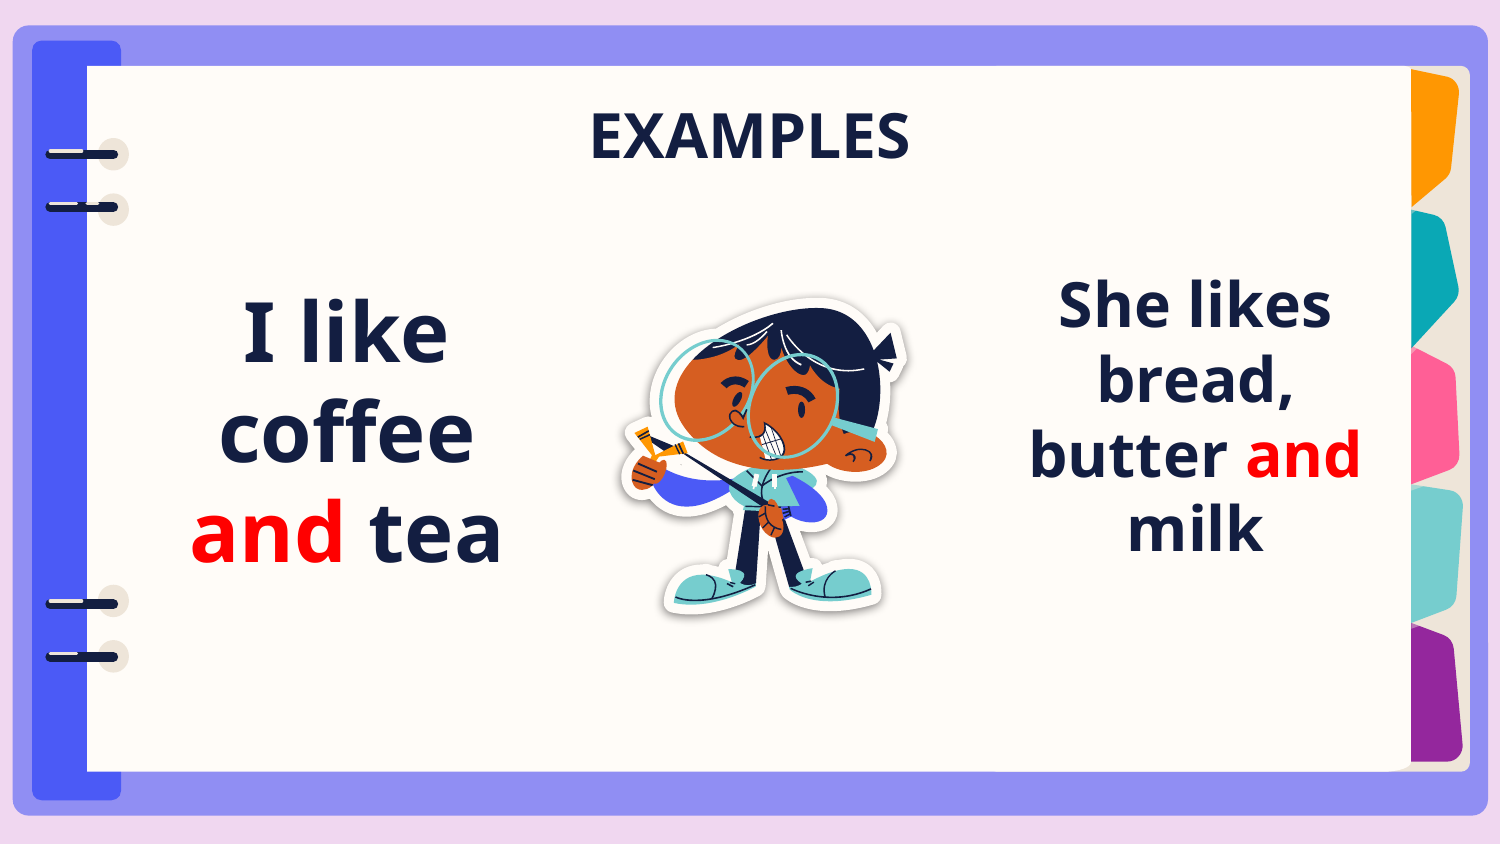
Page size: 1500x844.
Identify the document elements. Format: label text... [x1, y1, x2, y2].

title EXAMPLES [118, 81, 1382, 185]
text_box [617, 297, 908, 615]
title I like coffee and tea [163, 522, 531, 595]
title She likes bread, butter and milk [1009, 507, 1382, 580]
